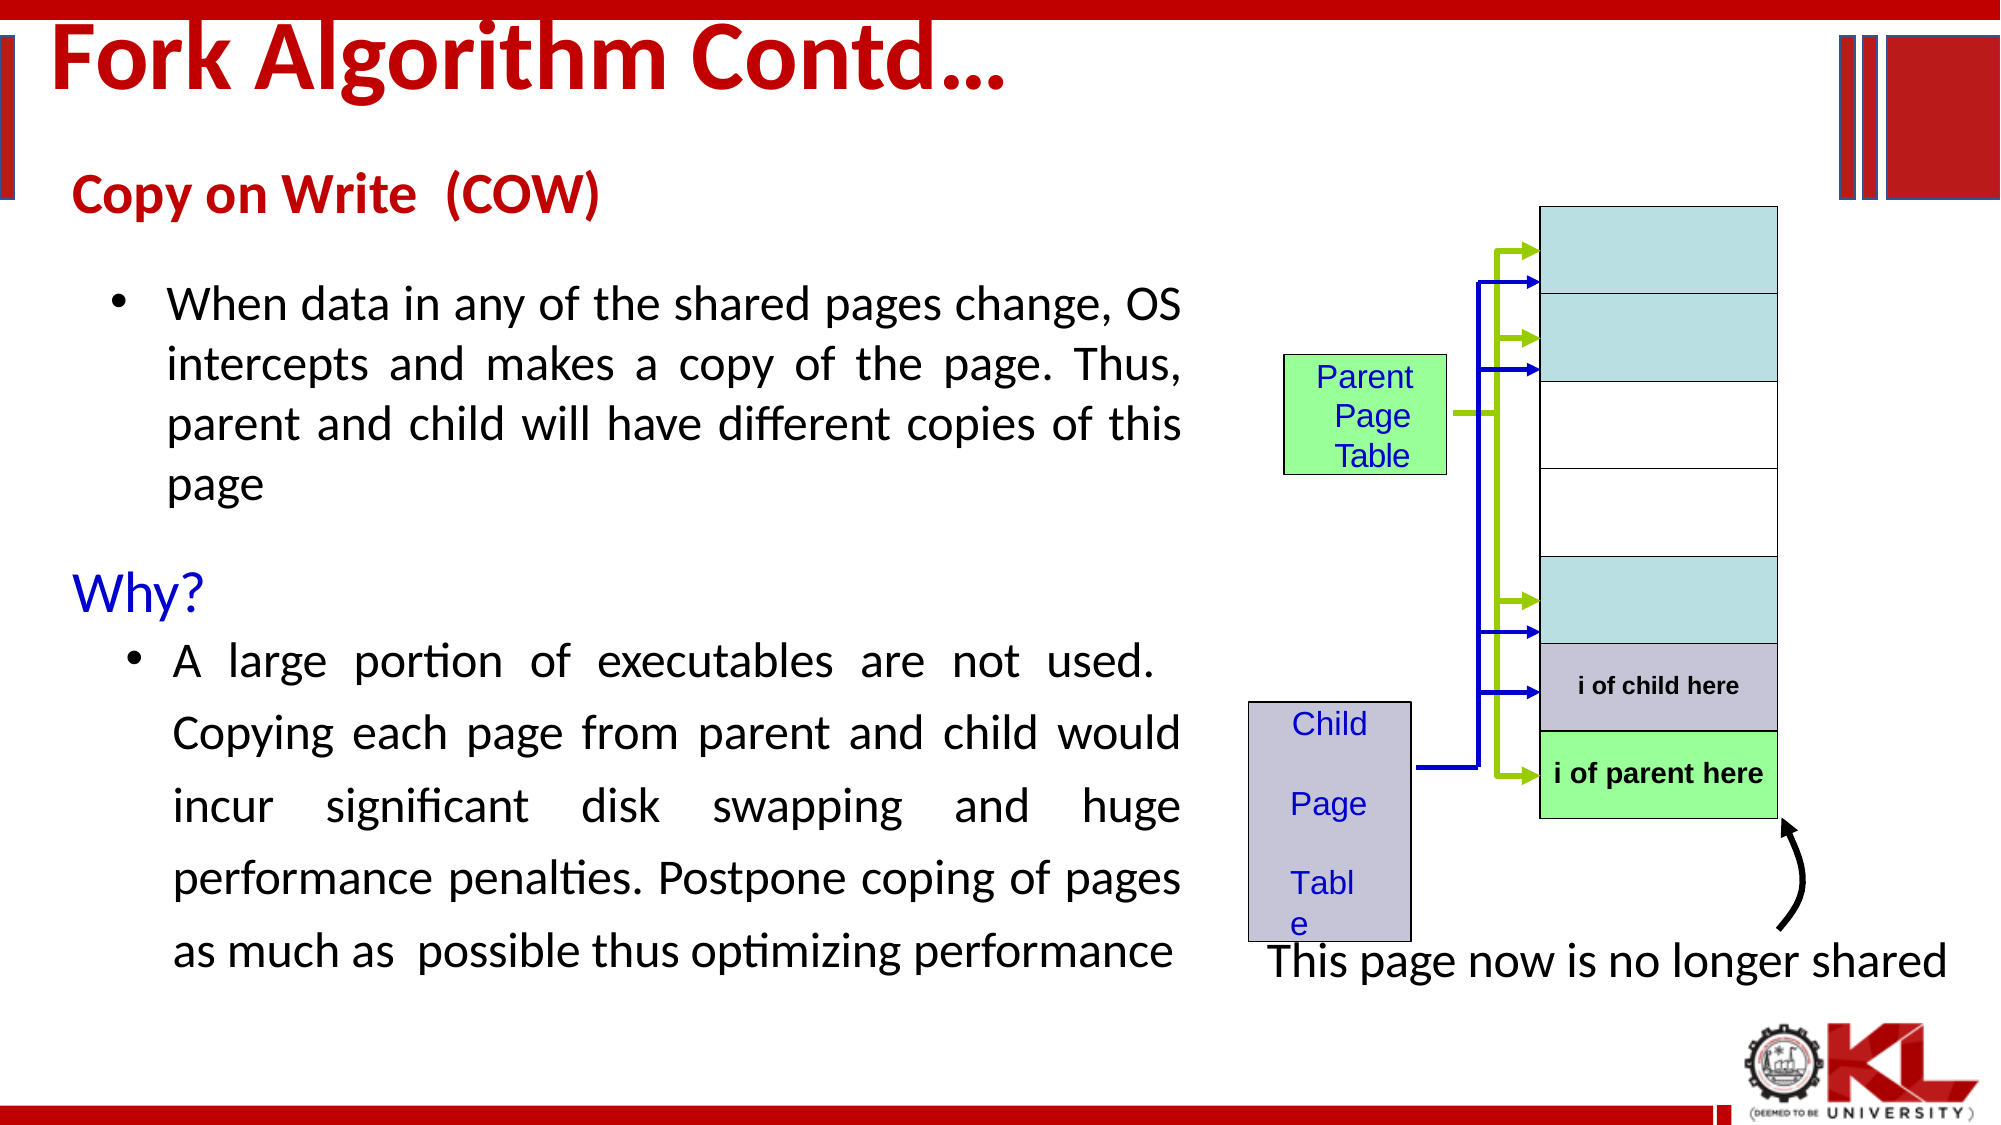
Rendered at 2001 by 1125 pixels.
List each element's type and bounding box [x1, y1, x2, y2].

text_box [0, 0, 2000, 1125]
